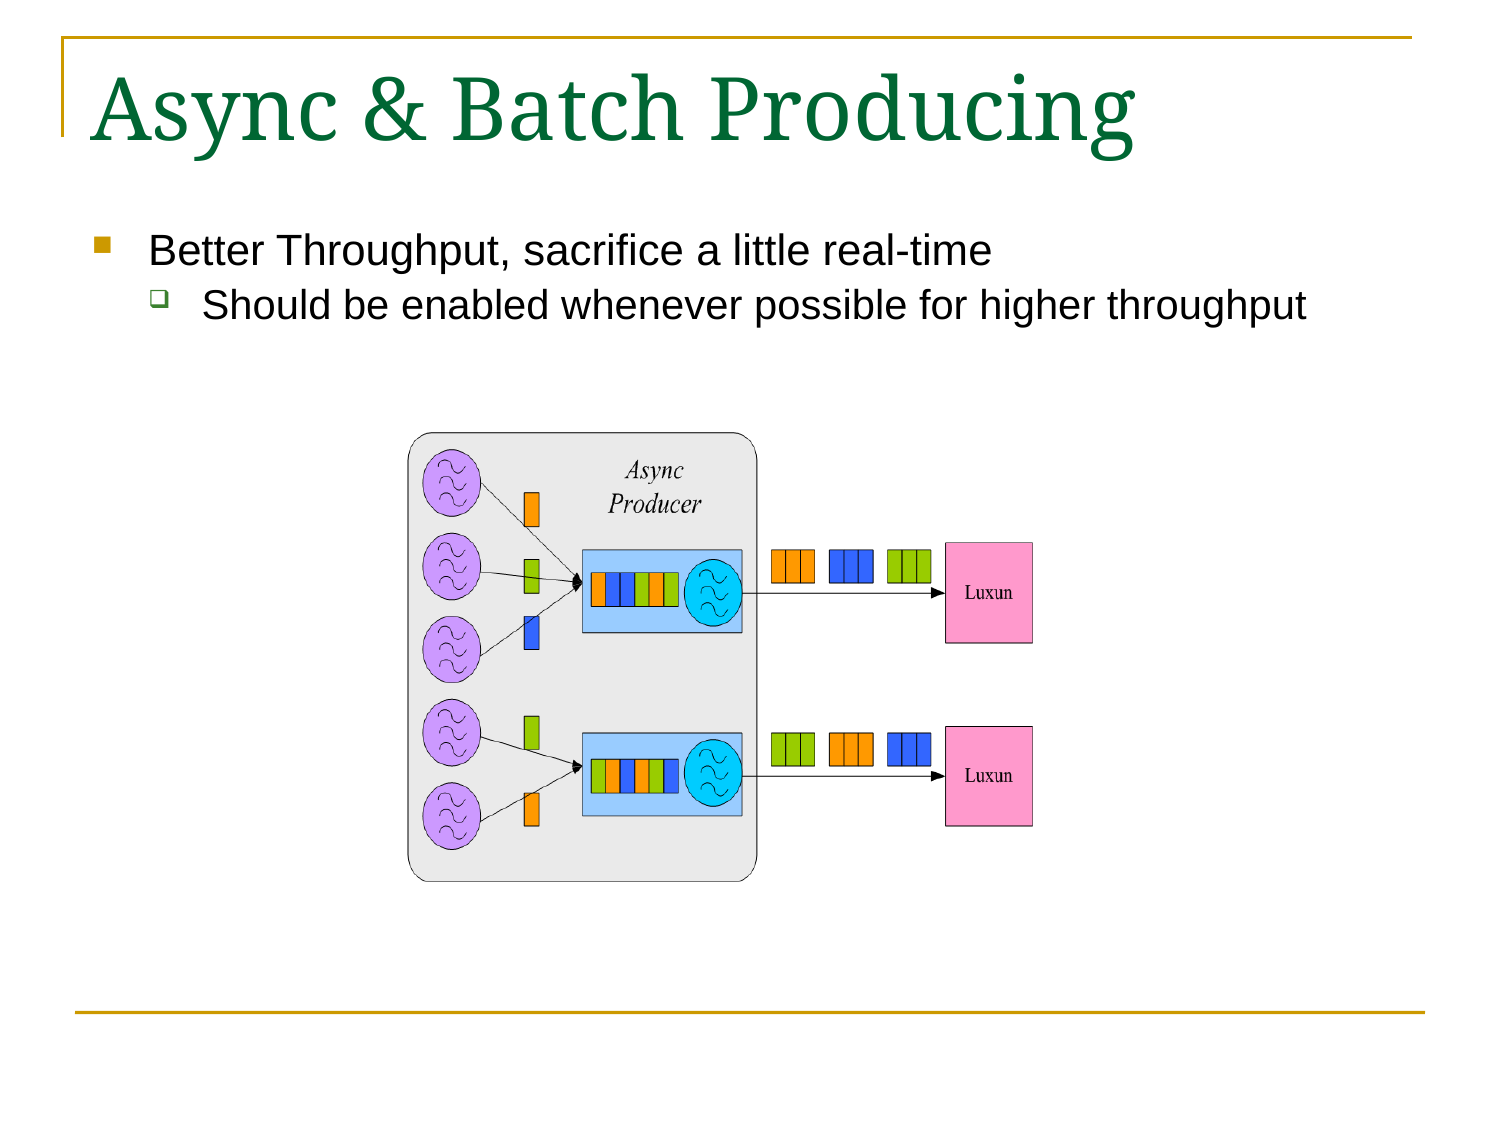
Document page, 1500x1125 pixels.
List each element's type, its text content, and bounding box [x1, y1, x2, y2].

picture [407, 432, 1033, 882]
title Async & Batch Producing [74, 45, 1426, 233]
list Better Throughput, sacrifice a little real-time Should be enabled whenever possible for higher throughput [76, 219, 1428, 362]
